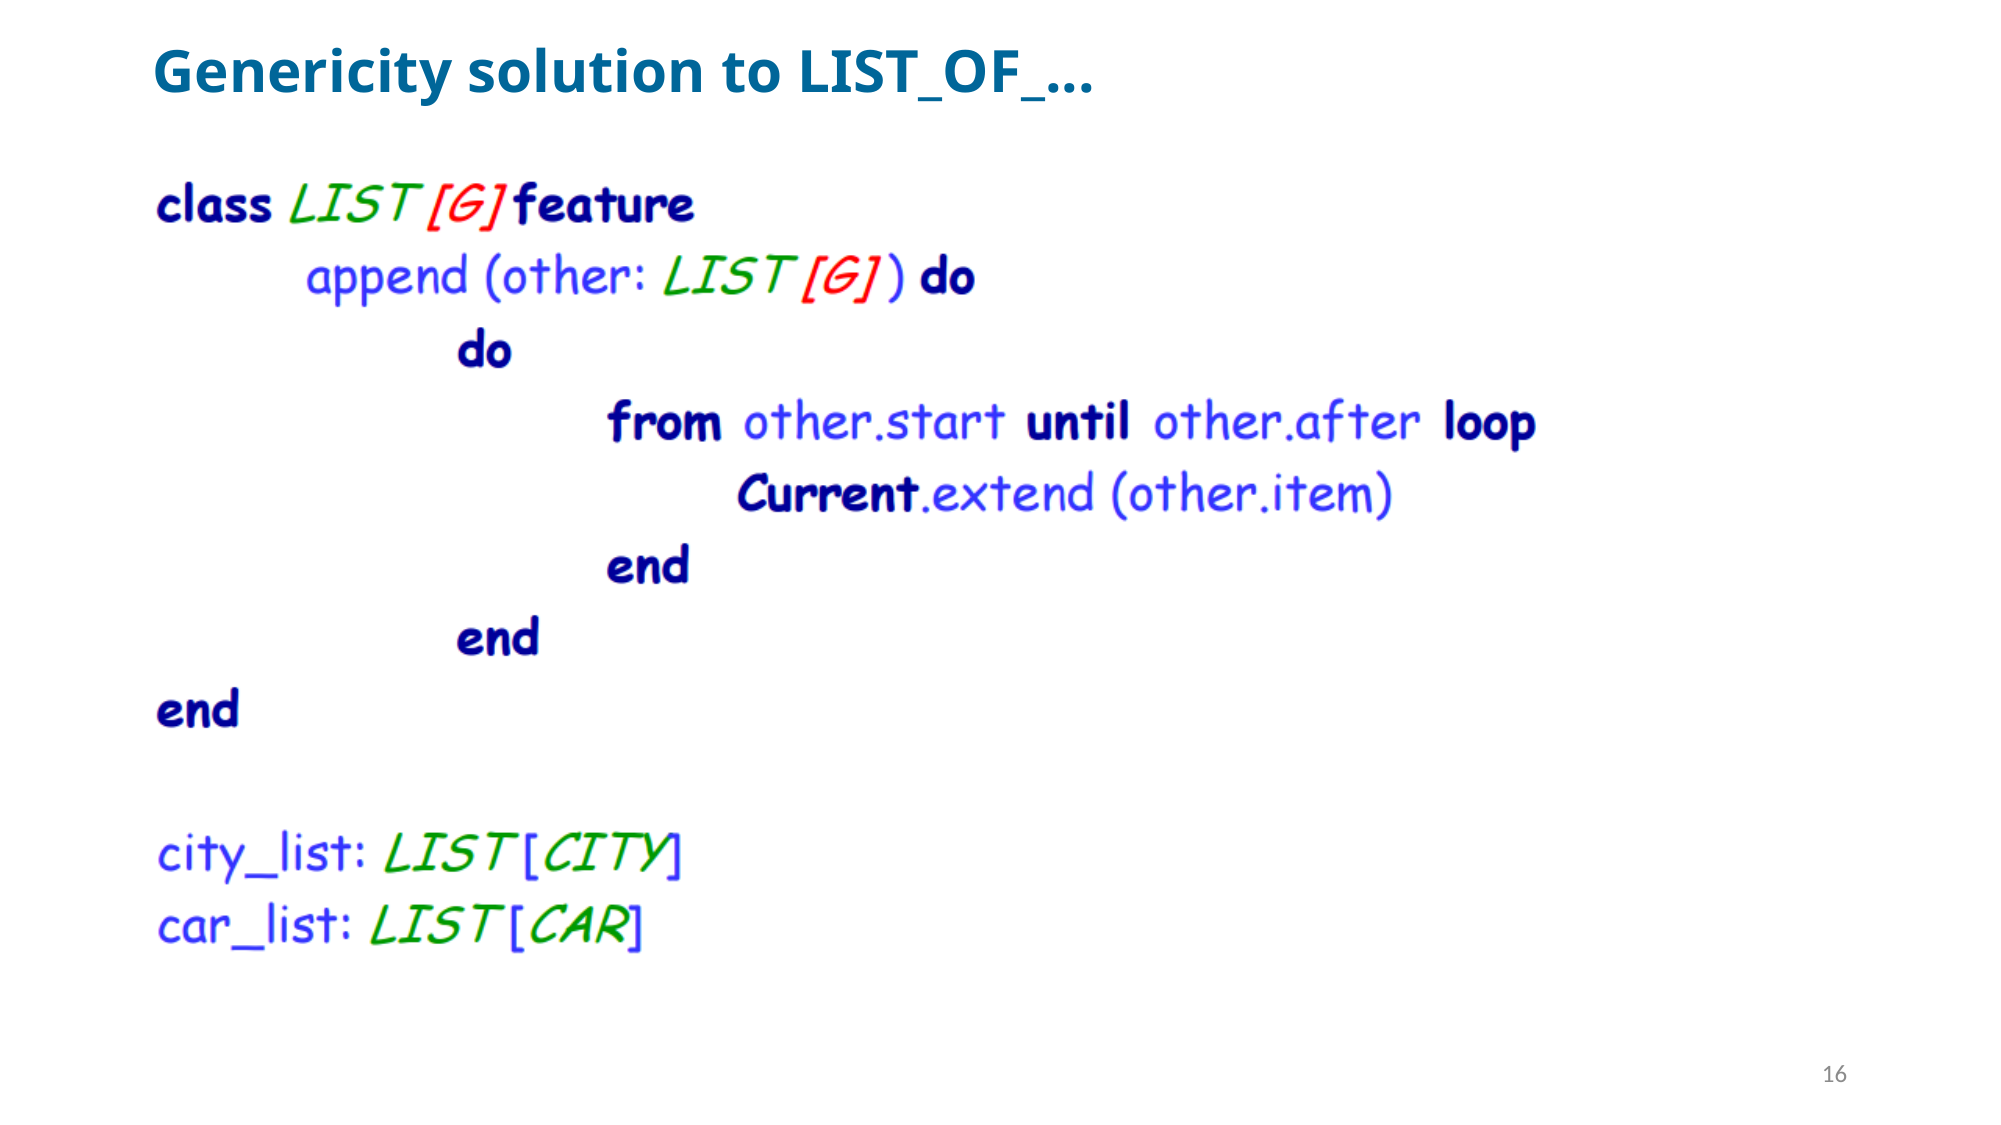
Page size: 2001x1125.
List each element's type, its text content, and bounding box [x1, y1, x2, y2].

picture [137, 168, 1561, 1016]
title Genericity solution to LIST_OF_... [137, 36, 1863, 111]
slide_number 16 [1412, 1042, 1863, 1103]
